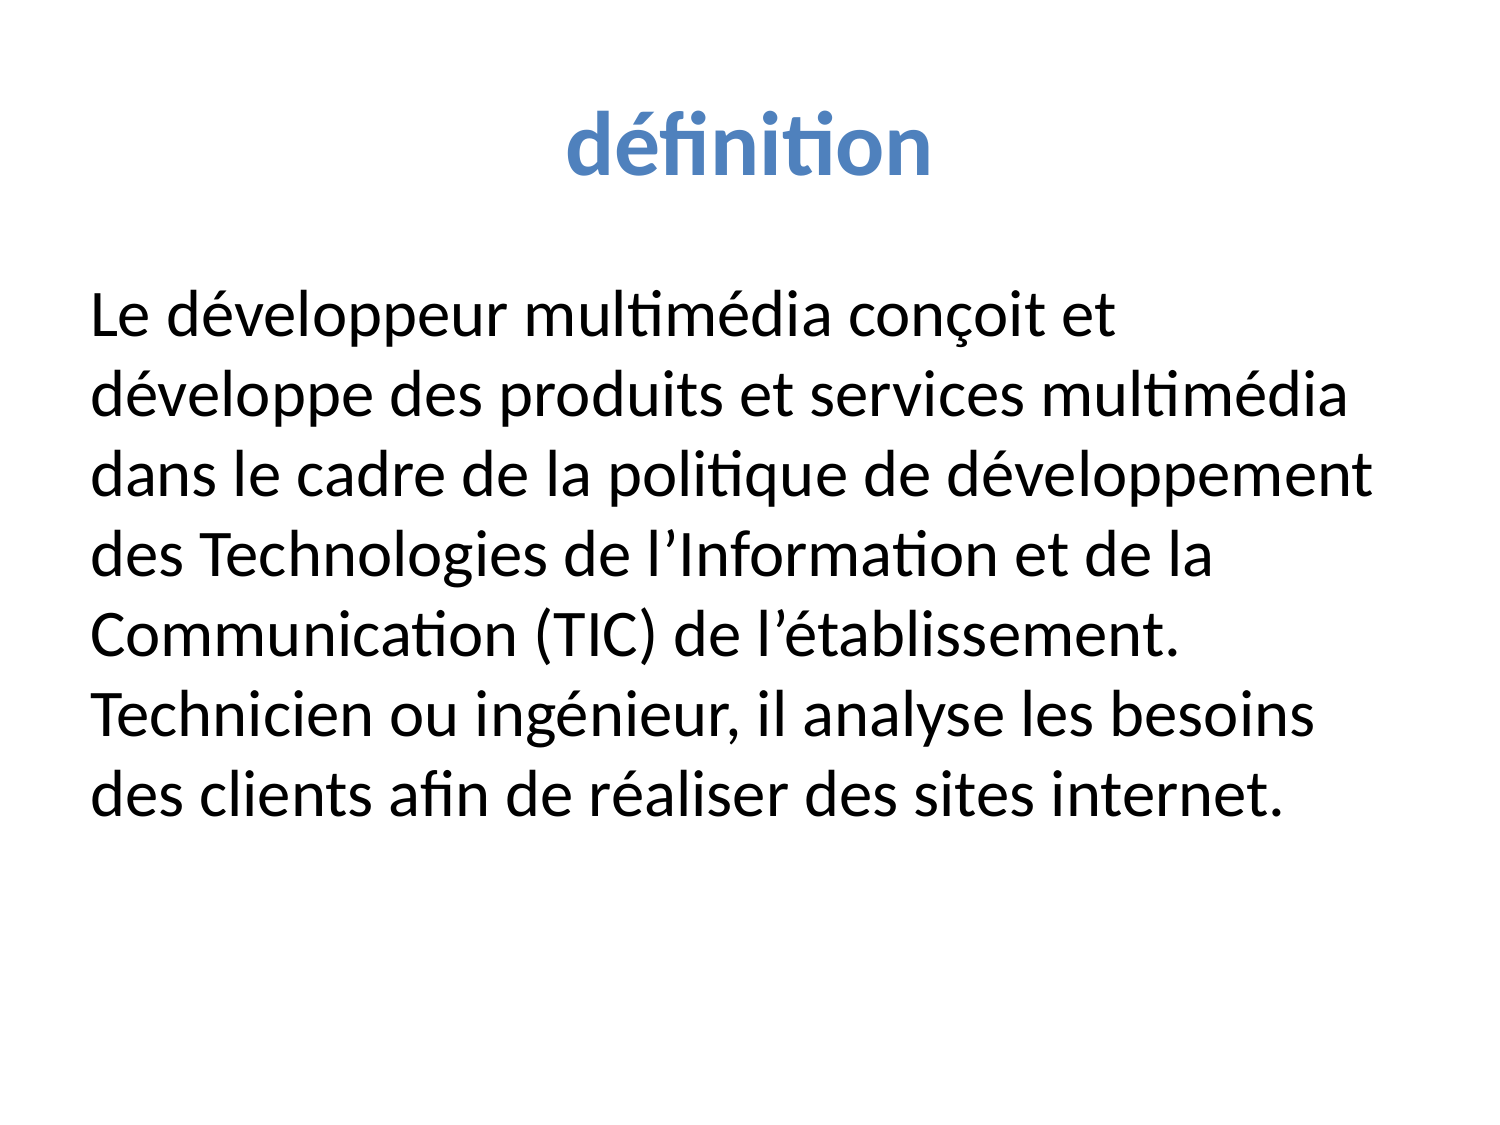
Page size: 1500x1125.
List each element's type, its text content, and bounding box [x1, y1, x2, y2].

title définition [75, 45, 1425, 233]
list Le développeur multimédia conçoit et développe des produits et services multimédia dans le cadre de la politique de développement des Technologies de l’Information et de la Communication (TIC) de l’établissement. Technicien ou ingénieur, il analyse les besoins des clients afin de réaliser des sites internet. [75, 262, 1425, 1005]
